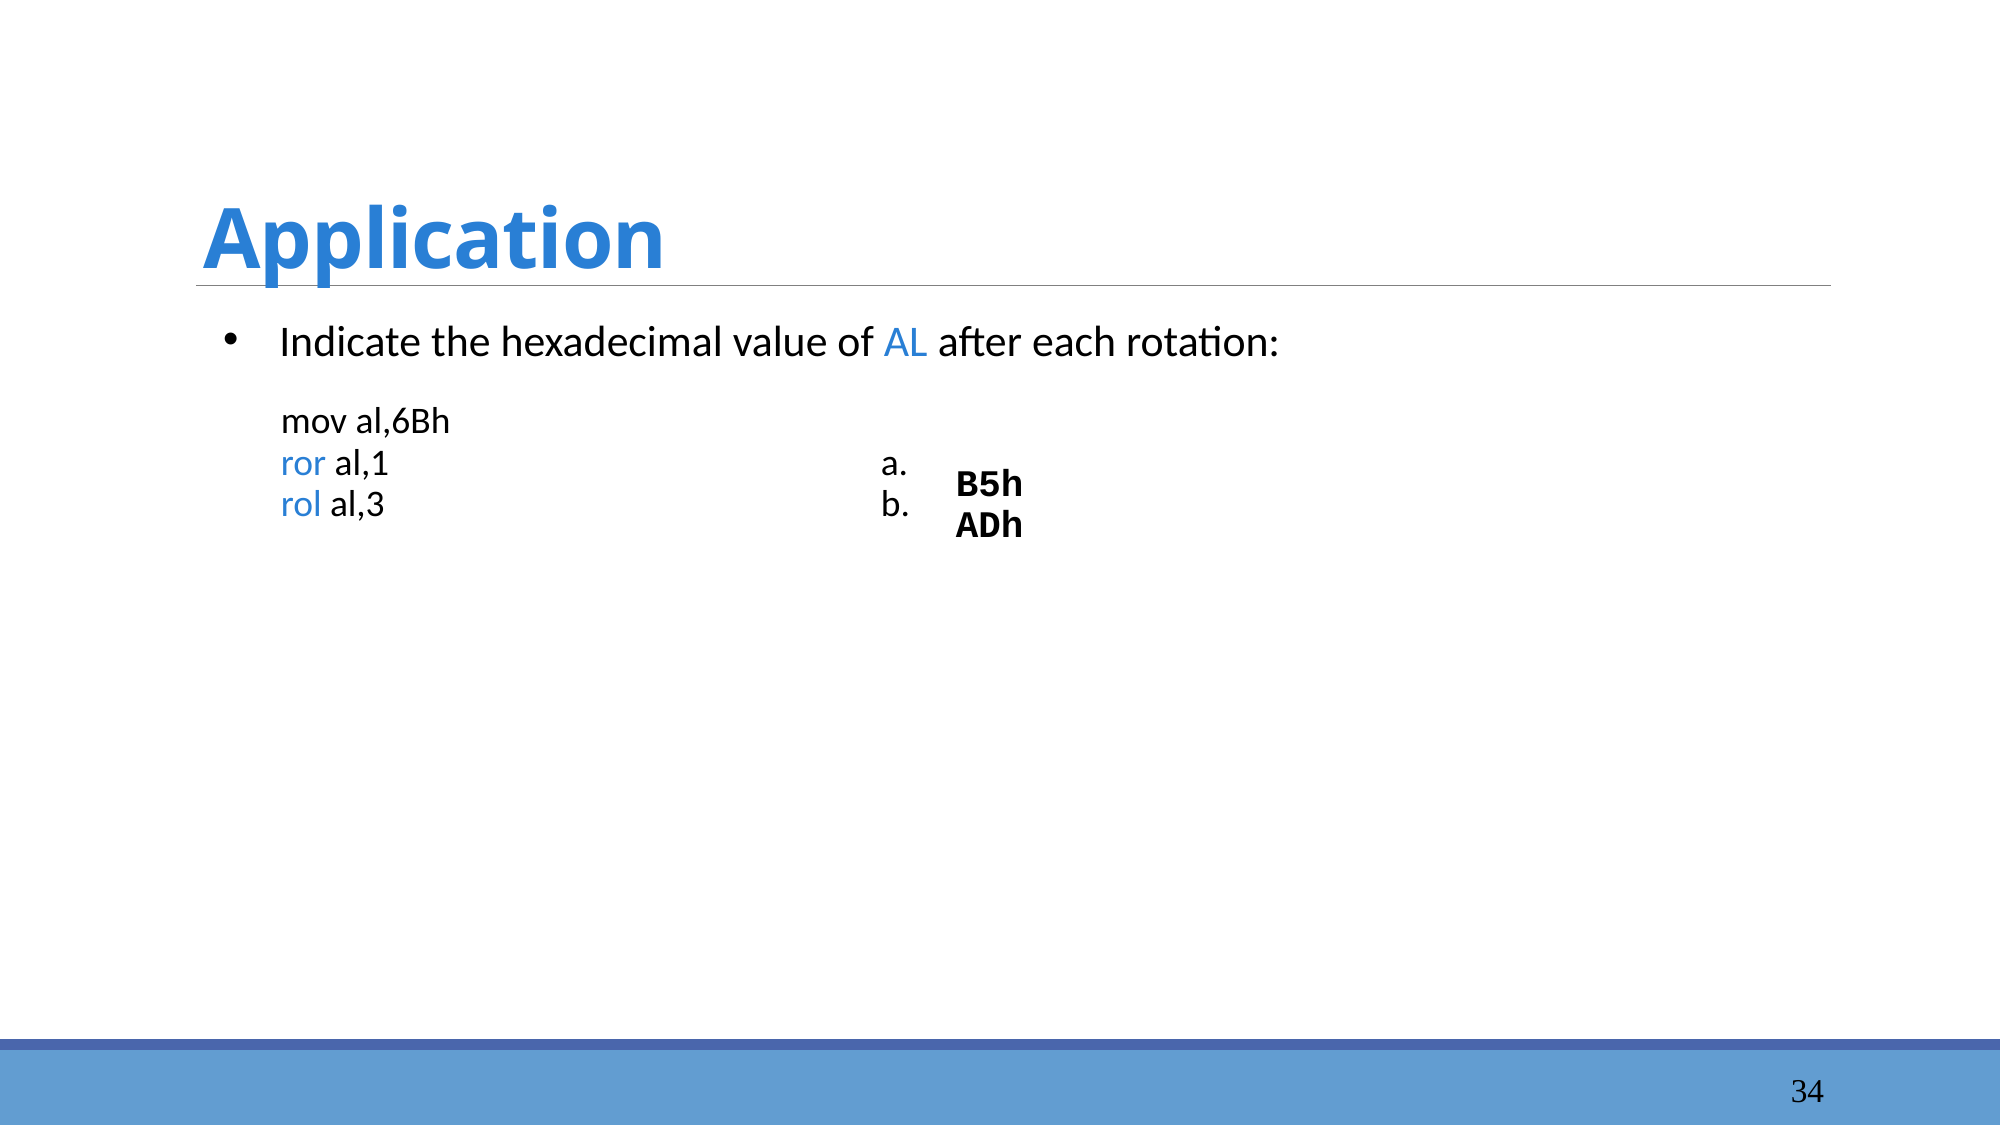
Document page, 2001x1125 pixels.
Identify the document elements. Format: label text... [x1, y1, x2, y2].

text_box B5h ADh [933, 384, 1446, 710]
slide_number 35 [1624, 1059, 1840, 1120]
title Application [188, 55, 1839, 294]
text_box Indicate the hexadecimal value of AL after each rotation: [208, 290, 1396, 388]
text_box mov al,6Bh ror al,1 a. rol al,3 b. [258, 388, 933, 574]
